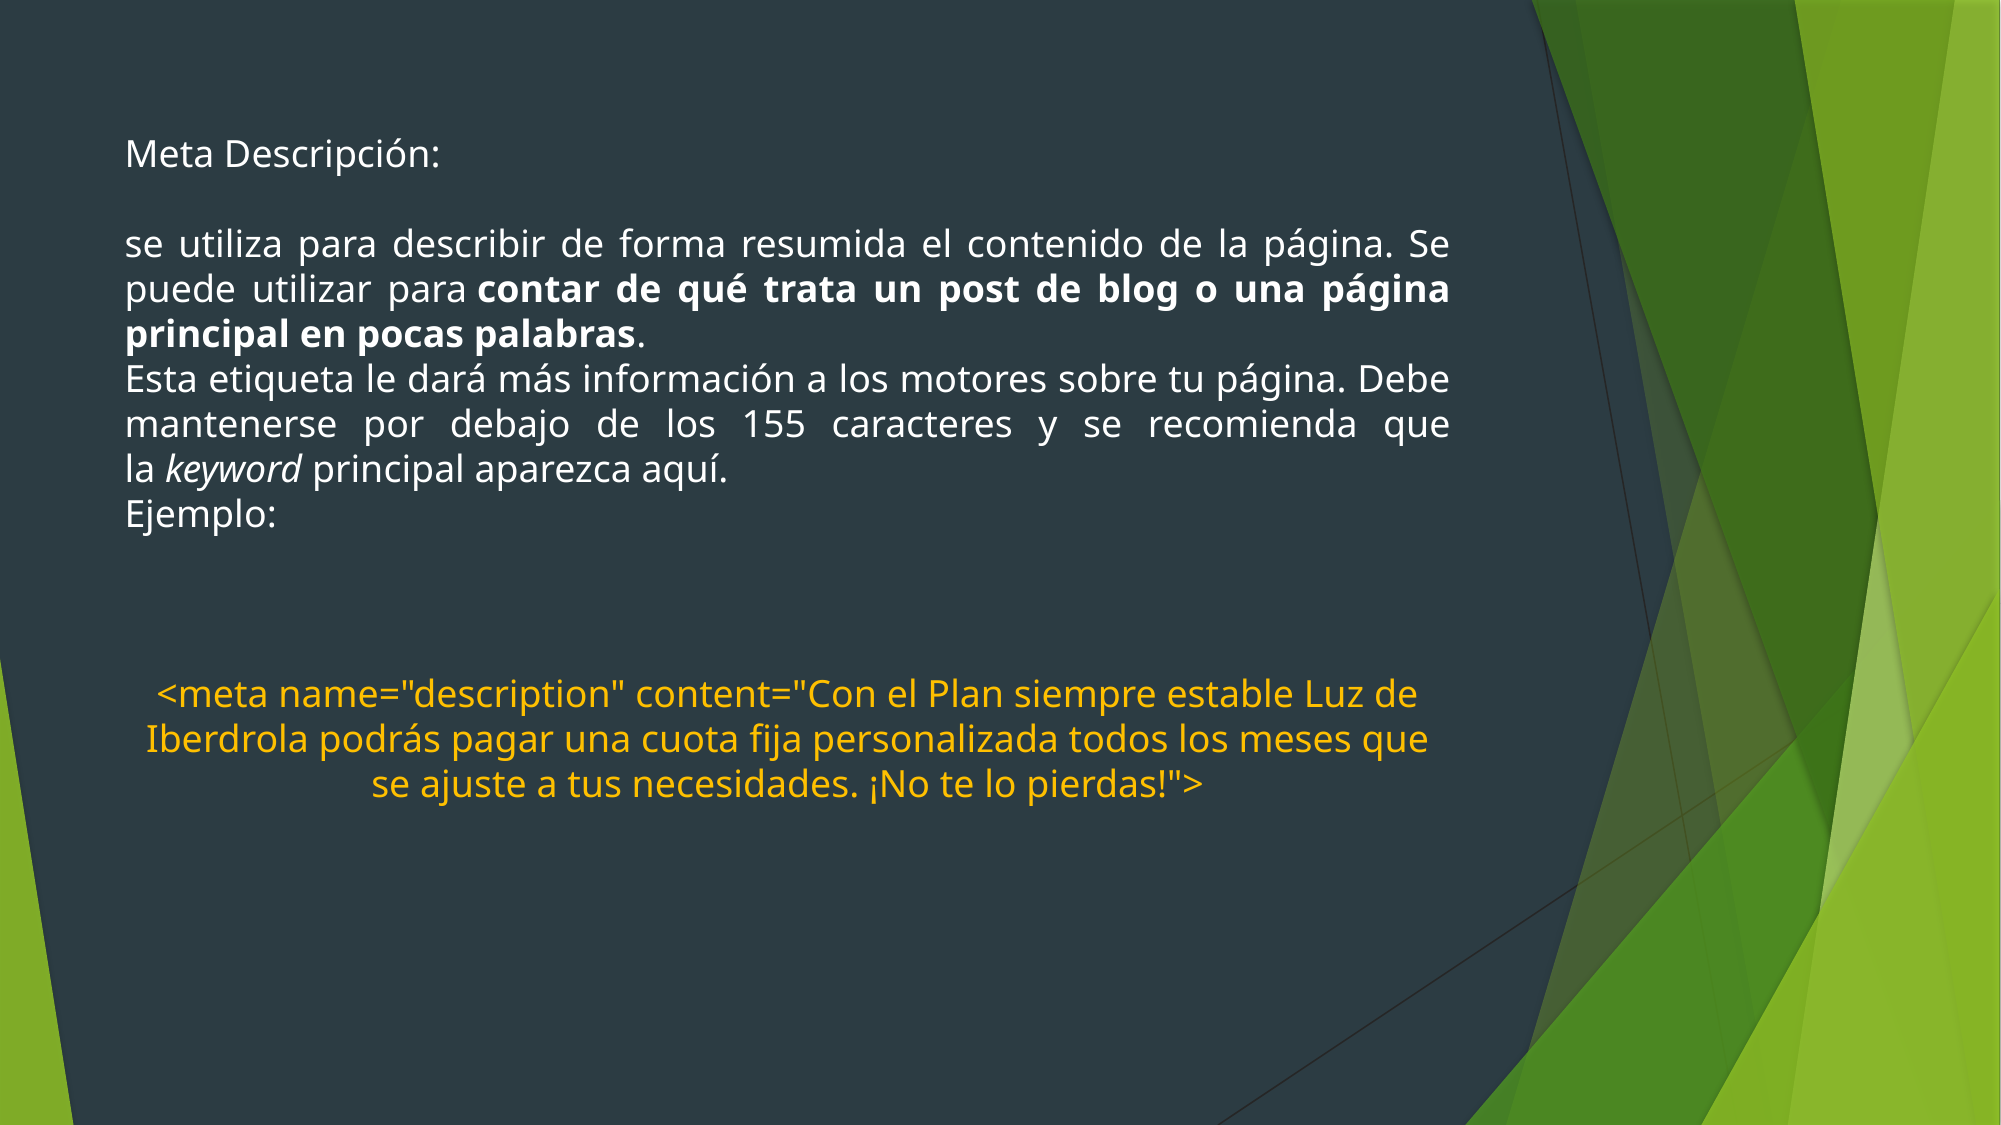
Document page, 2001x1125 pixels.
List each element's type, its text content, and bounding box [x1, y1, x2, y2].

list [109, 108, 1520, 1061]
text_box Meta Descripción: se utiliza para describir de forma resumida el contenido de la página. Se puede utilizar para contar de qué trata un post de blog o una página principal en pocas palabras. Esta etiqueta le dará más información a los motores sobre tu página. Debe mantenerse por debajo de los 155 caracteres y se recomienda que la keyword principal aparezca aquí. Ejemplo: <meta name="description" content="Con el Plan siempre estable Luz de Iberdrola podrás pagar una cuota fija personalizada todos los meses que se ajuste a tus necesidades. ¡No te lo pierdas!"> [109, 122, 1467, 858]
